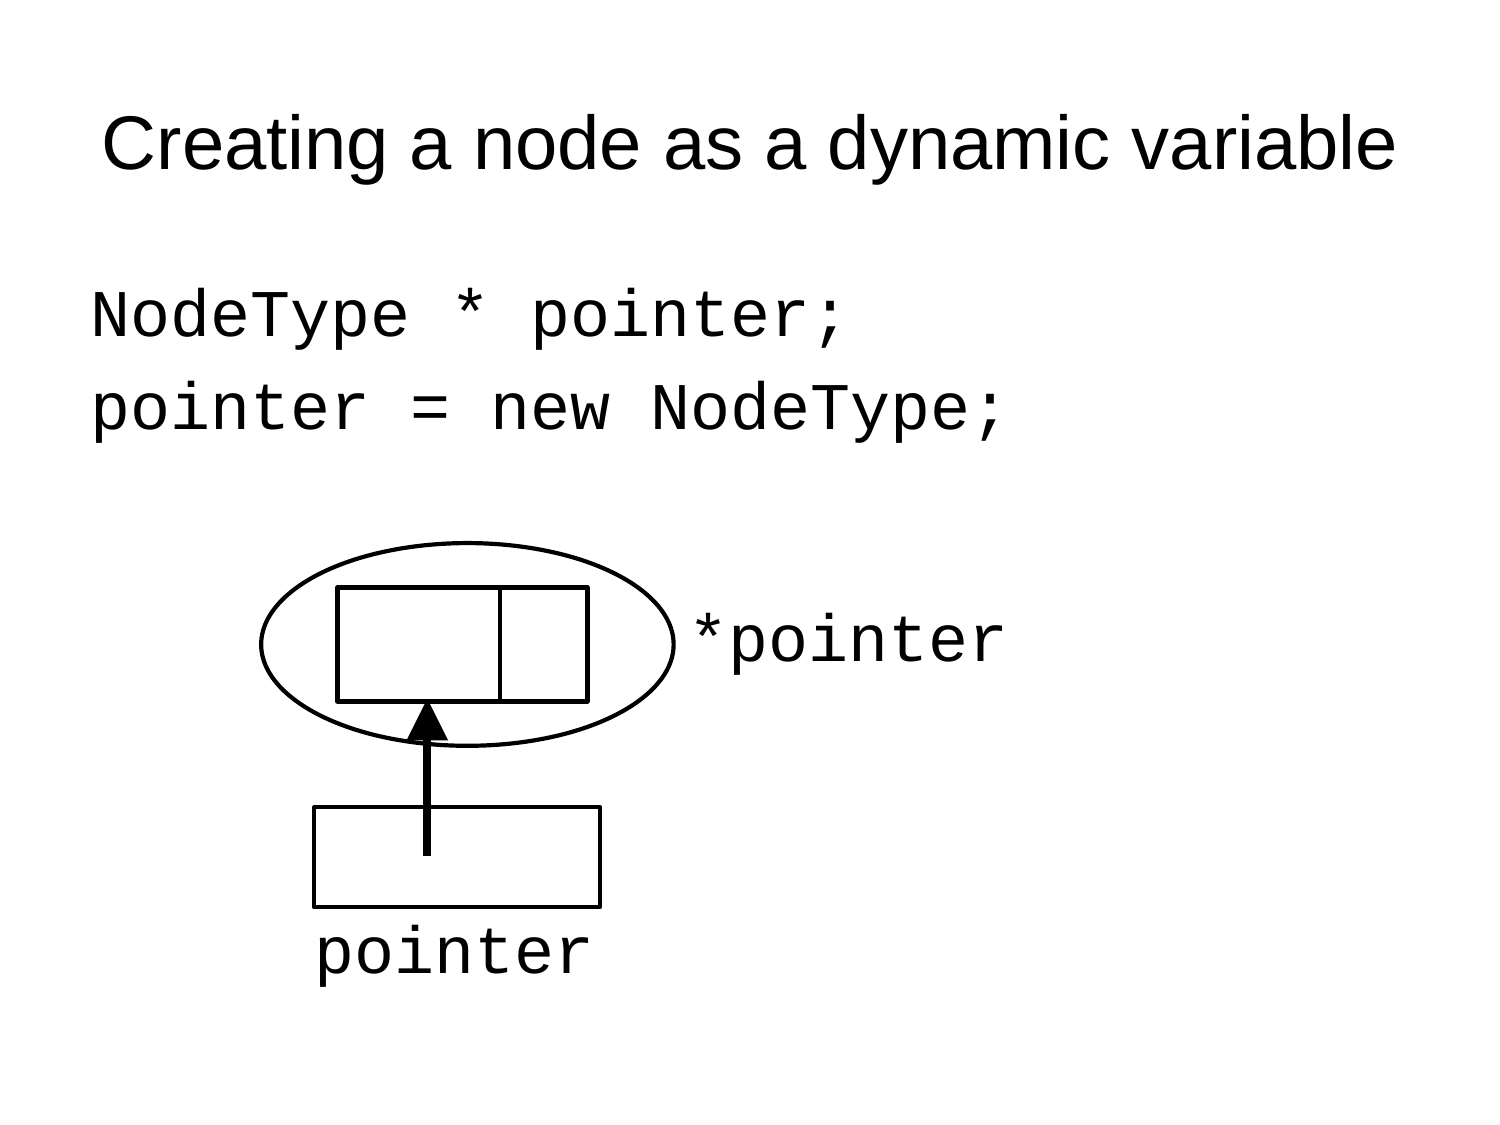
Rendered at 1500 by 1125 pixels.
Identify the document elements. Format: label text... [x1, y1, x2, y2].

title Creating a node as a dynamic variable [75, 45, 1425, 233]
text_box [259, 540, 676, 748]
text_box pointer [300, 899, 625, 995]
text_box *pointer [673, 587, 1062, 683]
list NodeType * pointer; pointer = new NodeType; [75, 262, 1425, 1005]
text_box [312, 805, 602, 899]
